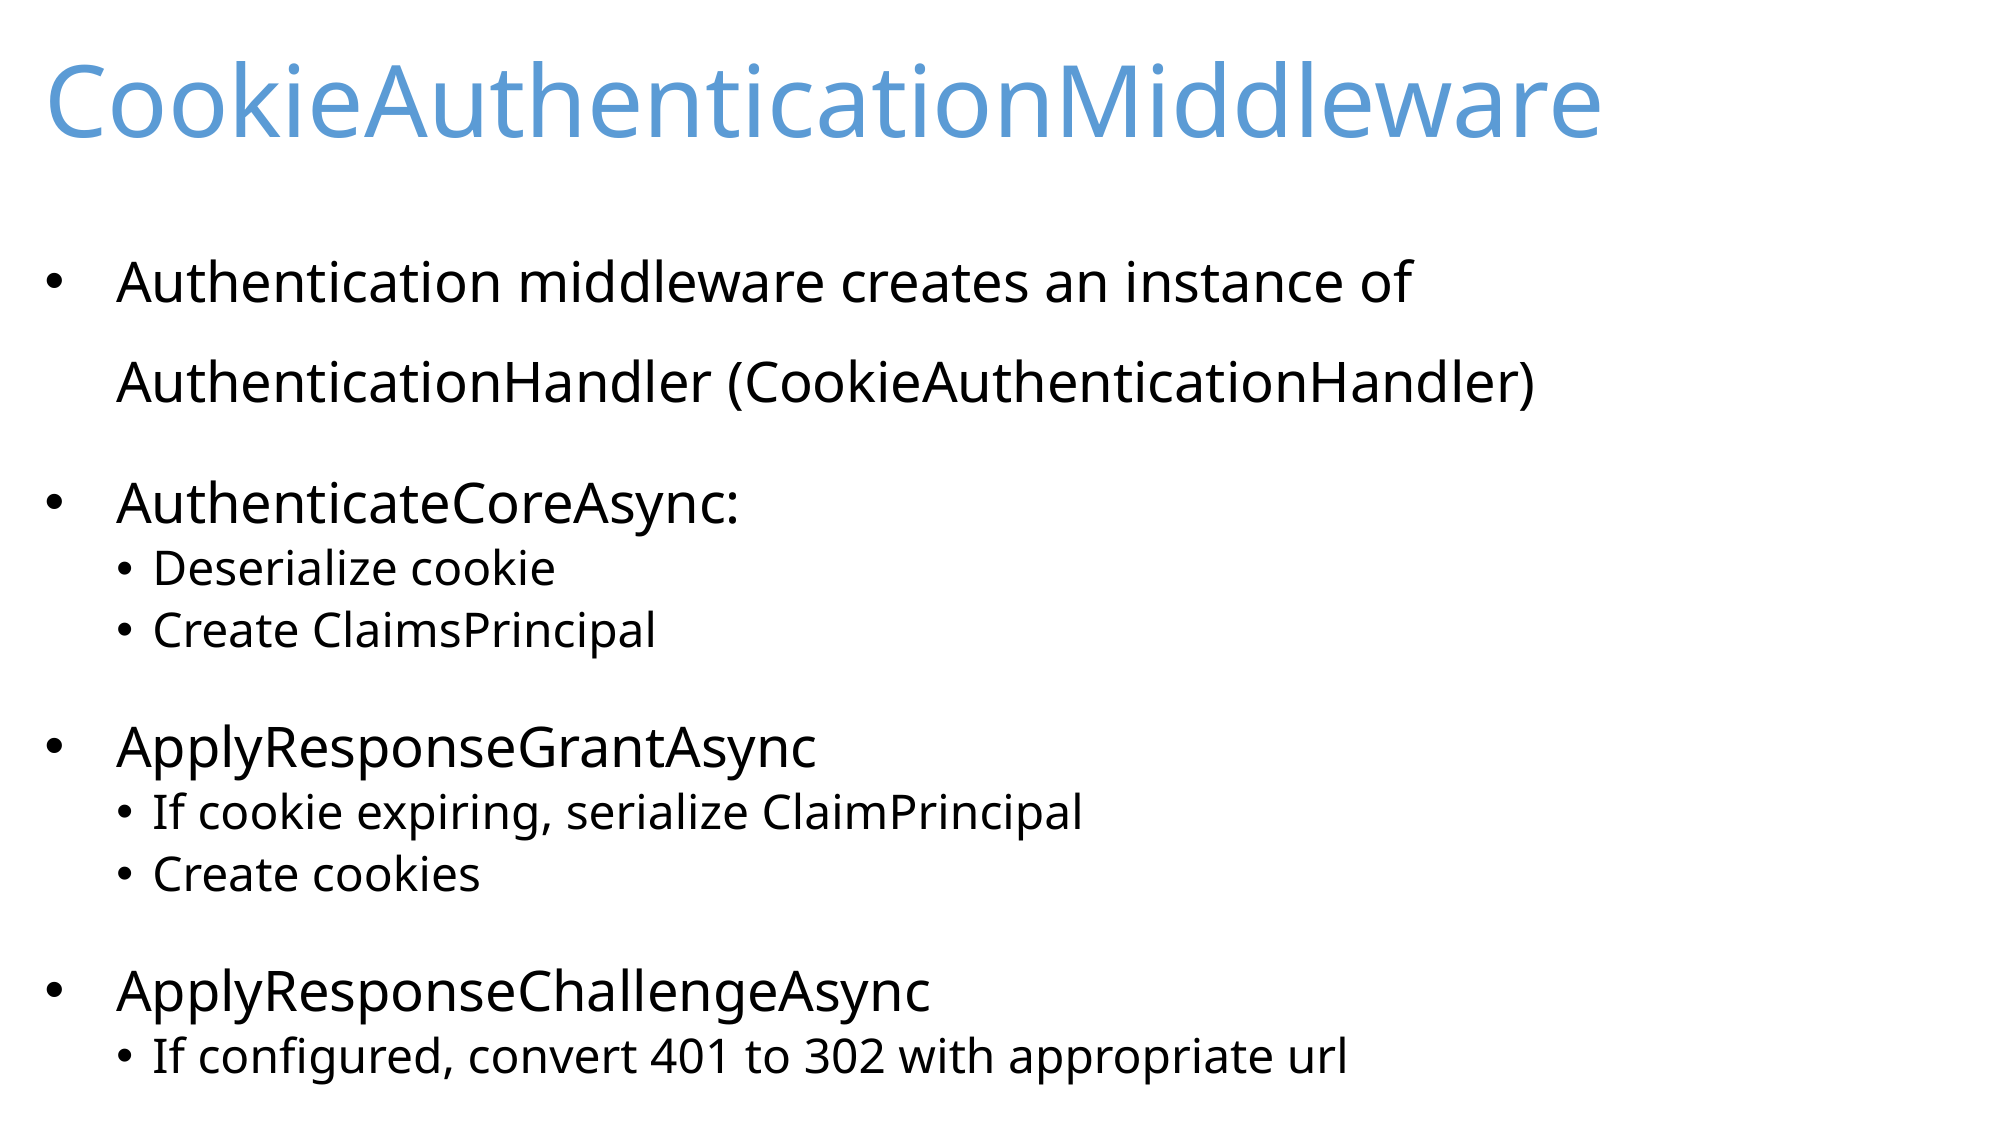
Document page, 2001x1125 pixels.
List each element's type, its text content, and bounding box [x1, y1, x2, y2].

list Authentication middleware creates an instance of AuthenticationHandler (CookieAuthenticationHandler) AuthenticateCoreAsync: Deserialize cookie Create ClaimsPrincipal ApplyResponseGrantAsync If cookie expiring, serialize ClaimPrincipal Create cookies ApplyResponseChallengeAsync If configured, convert 401 to 302 with appropriate url [29, 205, 1979, 1101]
title CookieAuthenticationMiddleware [29, 29, 1979, 181]
